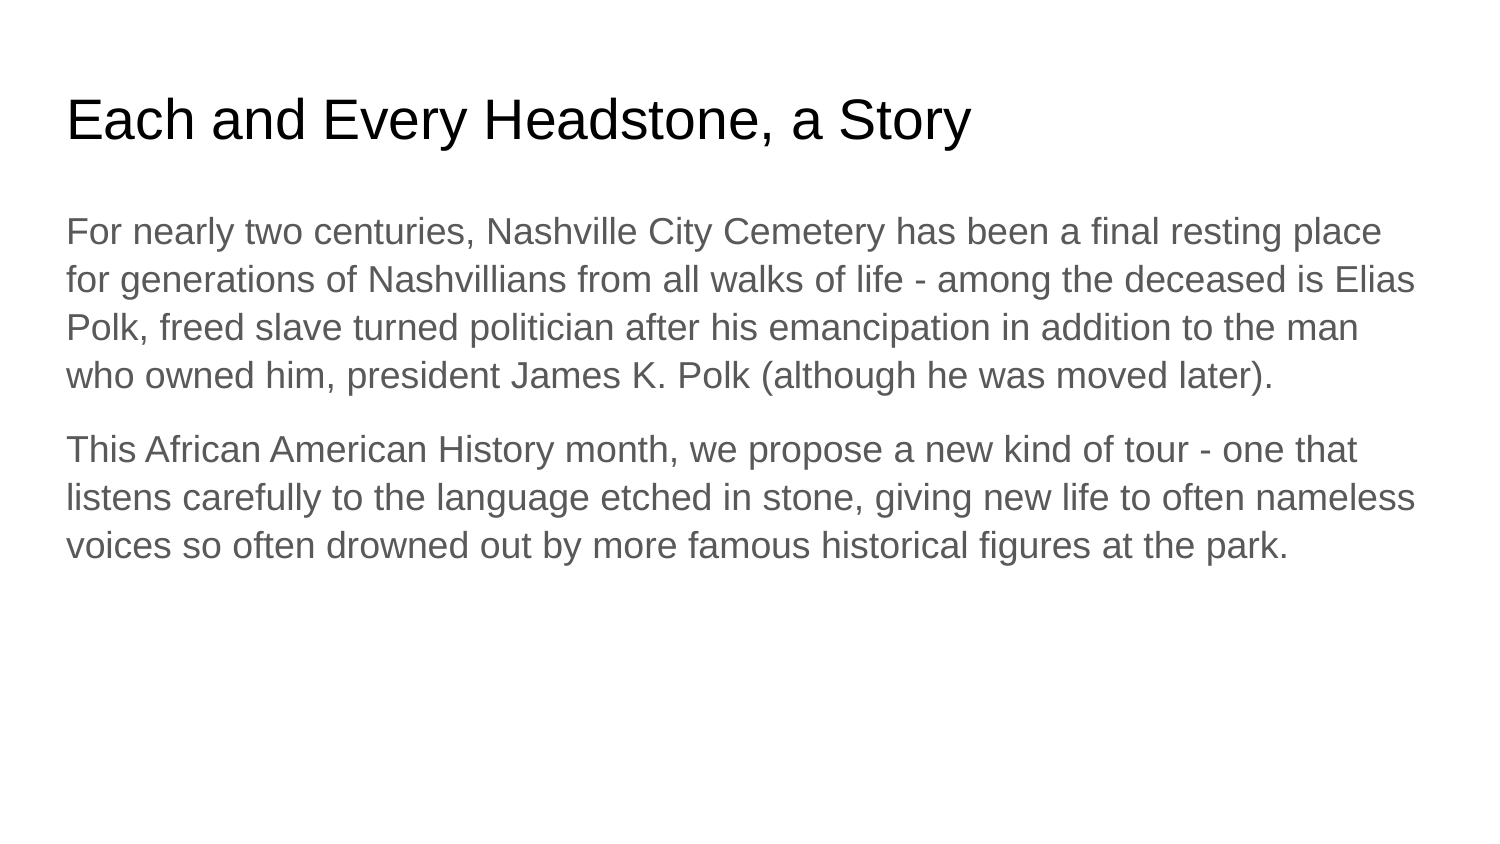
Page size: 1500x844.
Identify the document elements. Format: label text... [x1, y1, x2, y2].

title Each and Every Headstone, a Story [51, 72, 1449, 167]
list For nearly two centuries, Nashville City Cemetery has been a final resting place for generations of Nashvillians from all walks of life - among the deceased is Elias Polk, freed slave turned politician after his emancipation in addition to the man who owned him, president James K. Polk (although he was moved later). This African American History month, we propose a new kind of tour - one that listens carefully to the language etched in stone, giving new life to often nameless voices so often drowned out by more famous historical figures at the park. [51, 189, 1449, 750]
